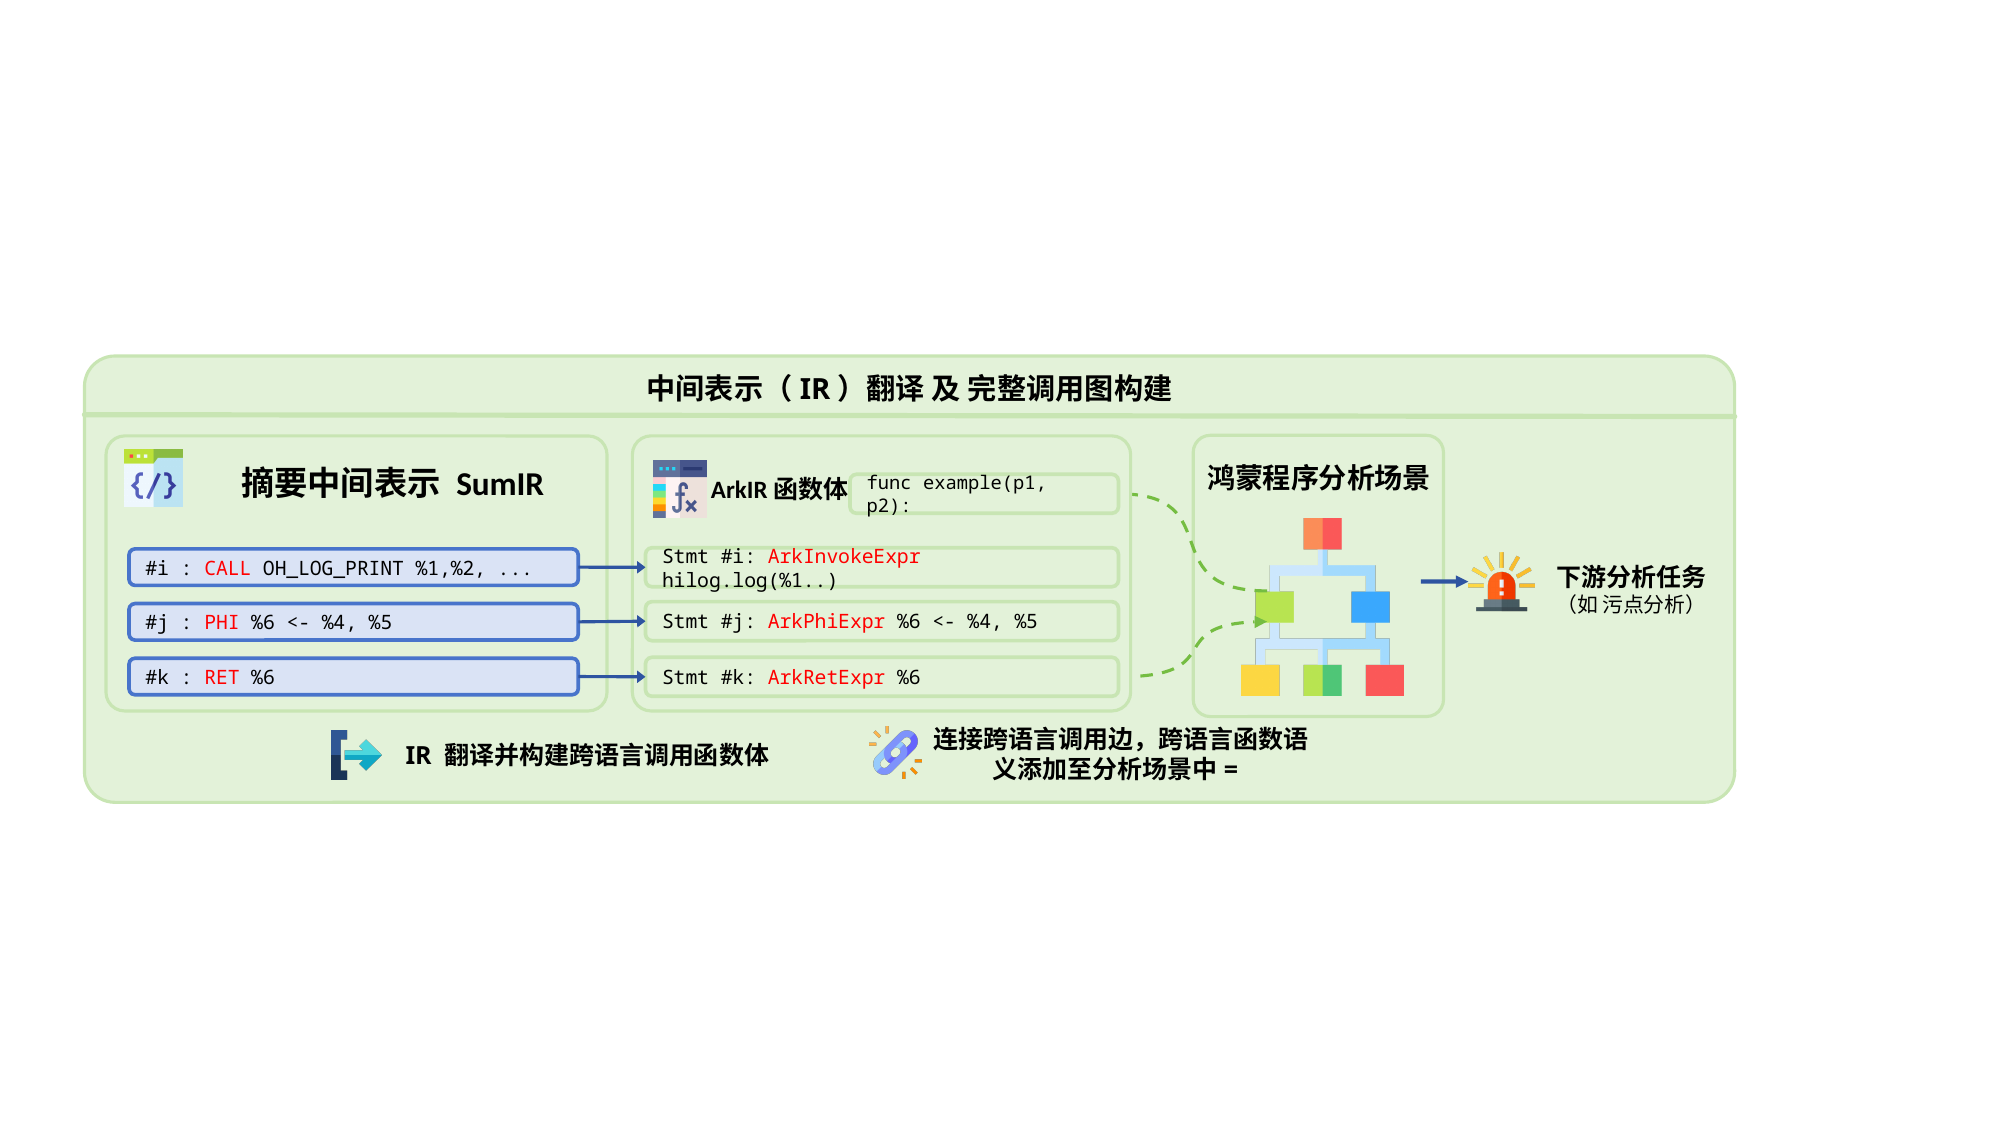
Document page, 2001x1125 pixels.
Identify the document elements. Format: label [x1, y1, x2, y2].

text_box [83, 355, 1736, 803]
